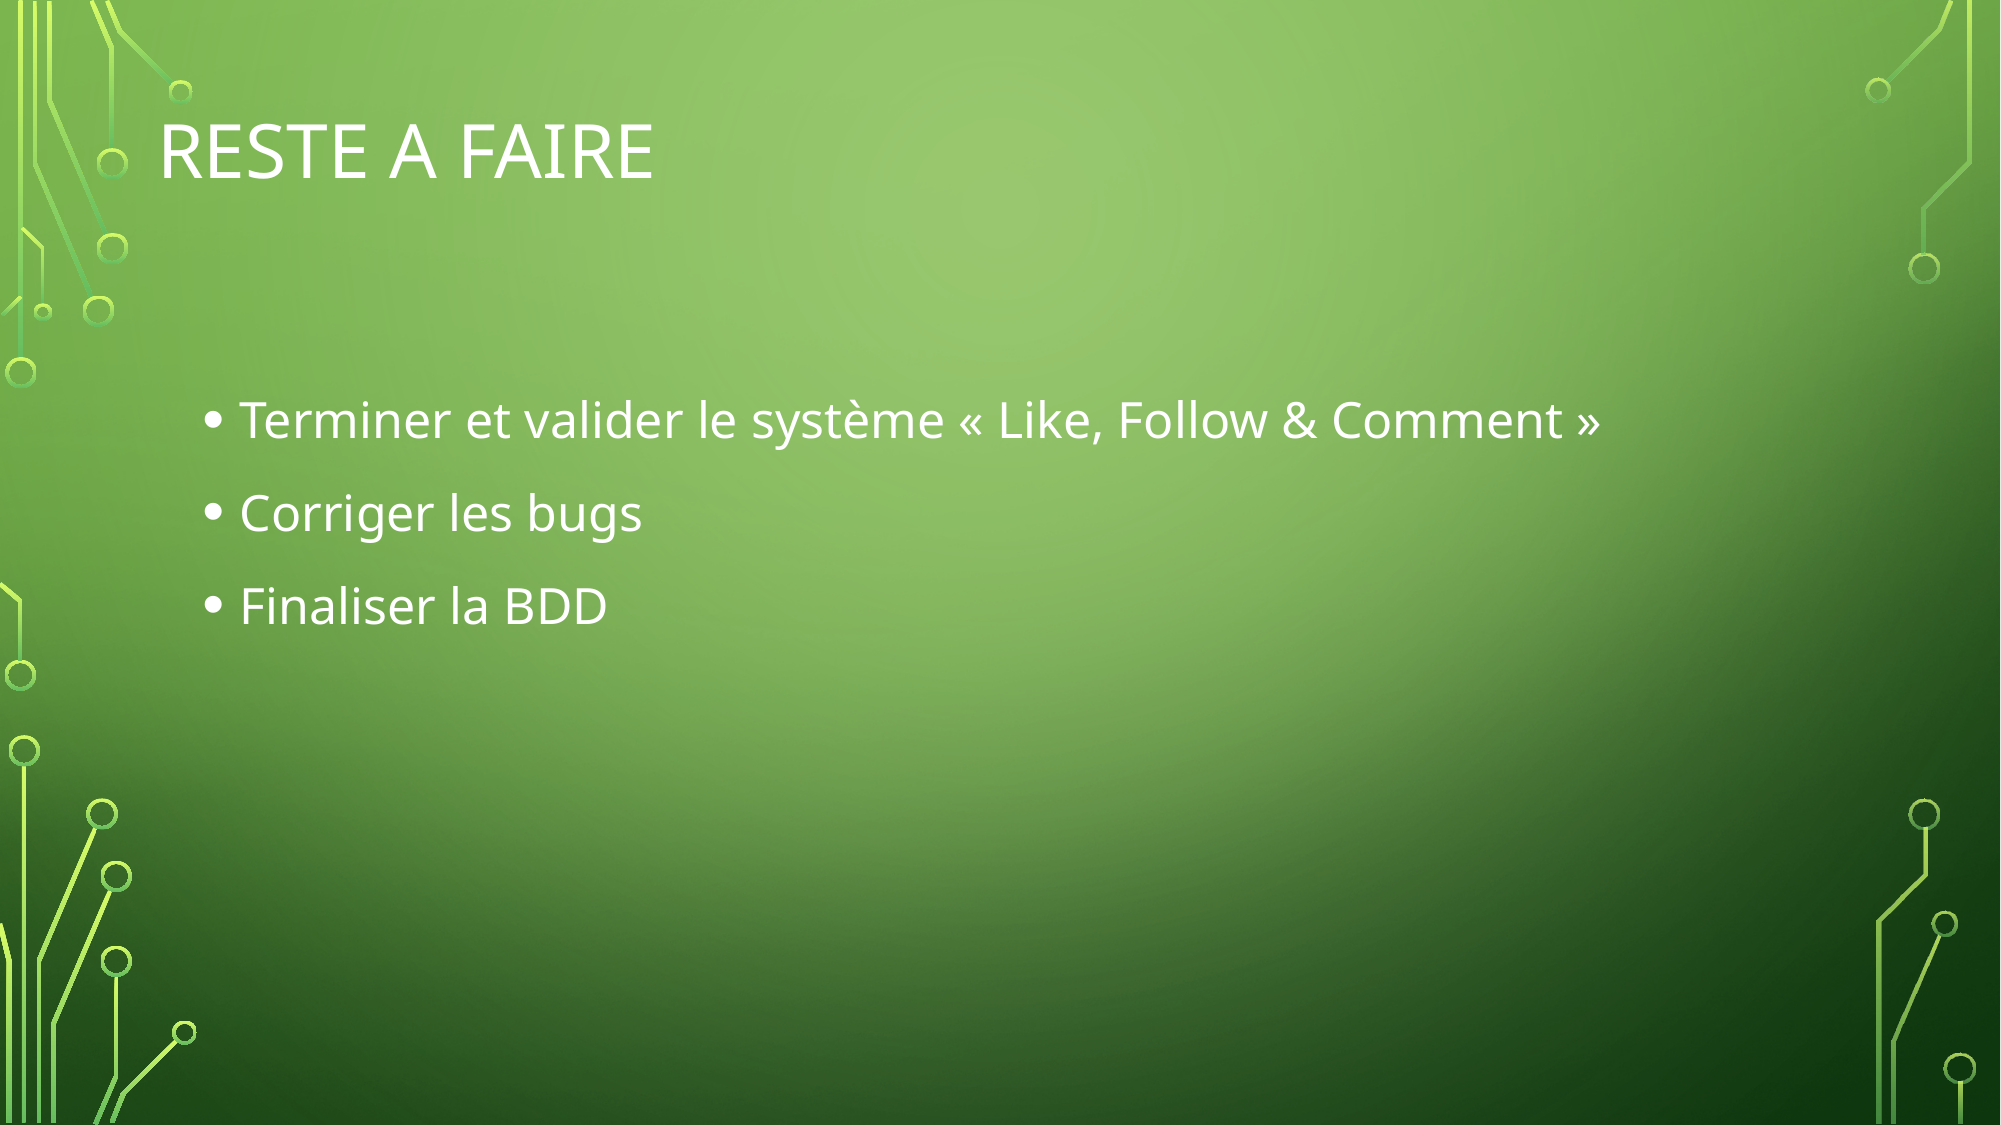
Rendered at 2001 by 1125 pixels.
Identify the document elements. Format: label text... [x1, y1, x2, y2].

list Terminer et valider le système « Like, Follow & Comment » Corriger les bugs Finaliser la BDD [187, 369, 1813, 950]
title Reste a faire [142, 32, 1768, 276]
